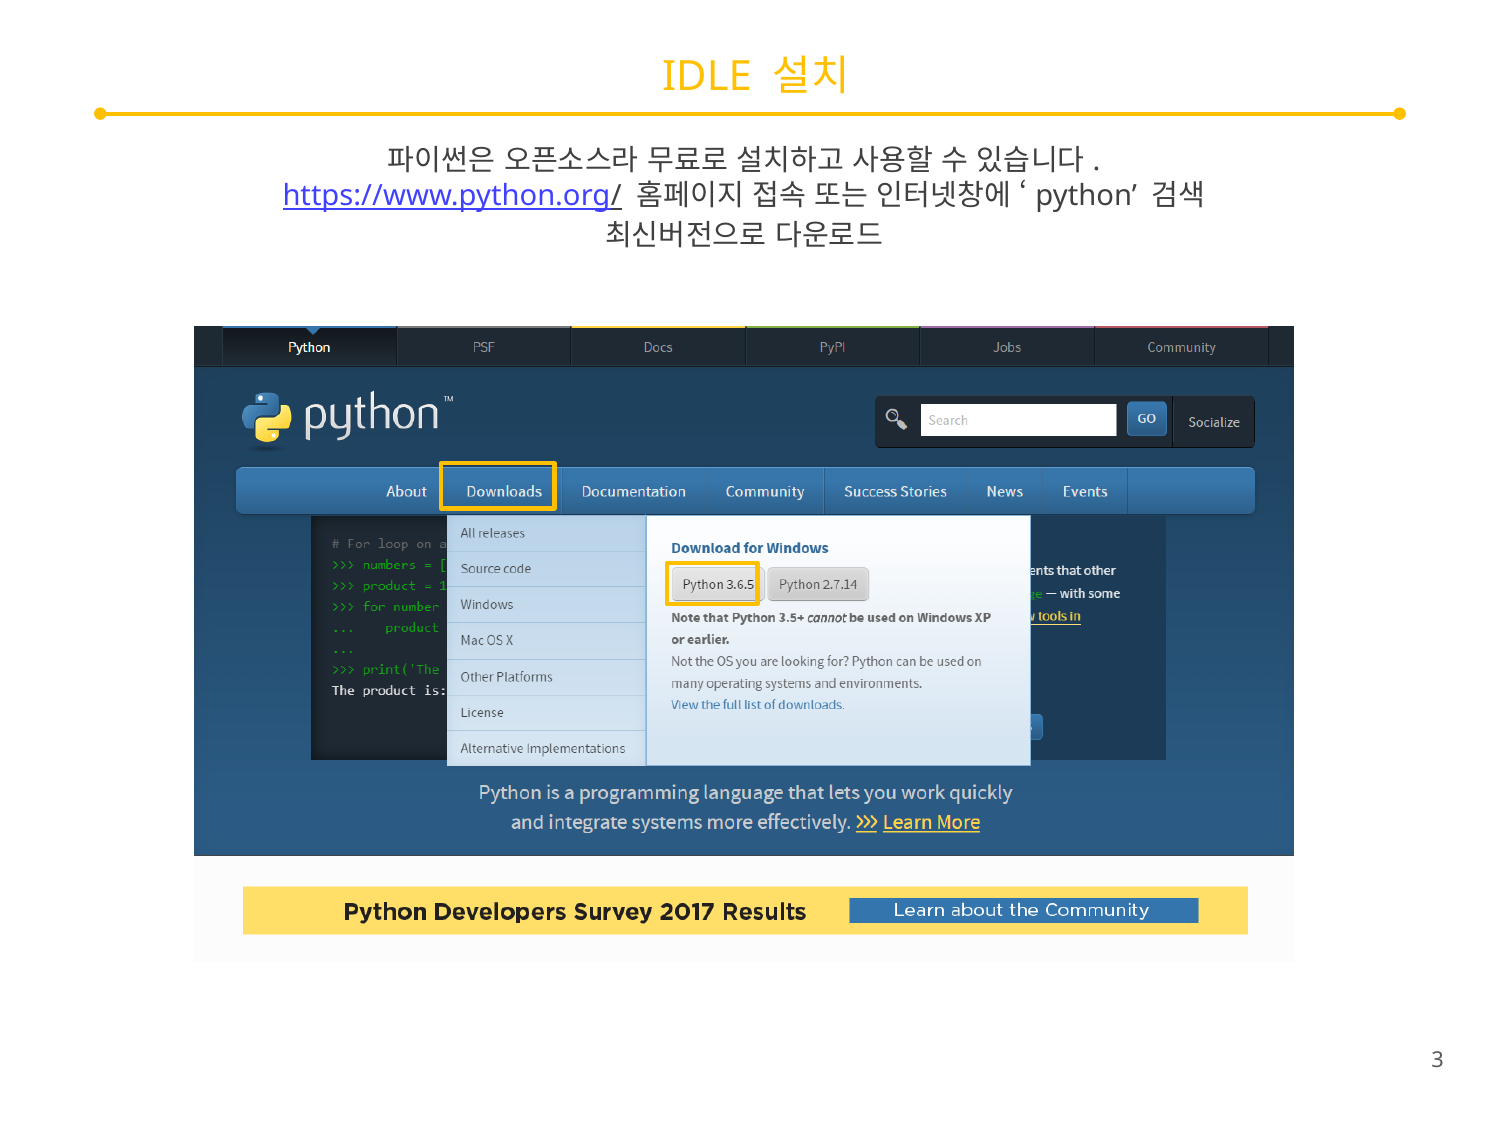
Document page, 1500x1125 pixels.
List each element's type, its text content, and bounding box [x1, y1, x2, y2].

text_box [194, 325, 1294, 962]
title IDLE 설치 [123, 45, 1388, 102]
text_box 파이썬은 오픈소스라 무료로 설치하고 사용할 수 있습니다. https://www.python.org/ 홈페이지 접속 또는 인터넷창에 ‘python’ 검색 최신버전으로 다운로드 [100, 133, 1388, 259]
